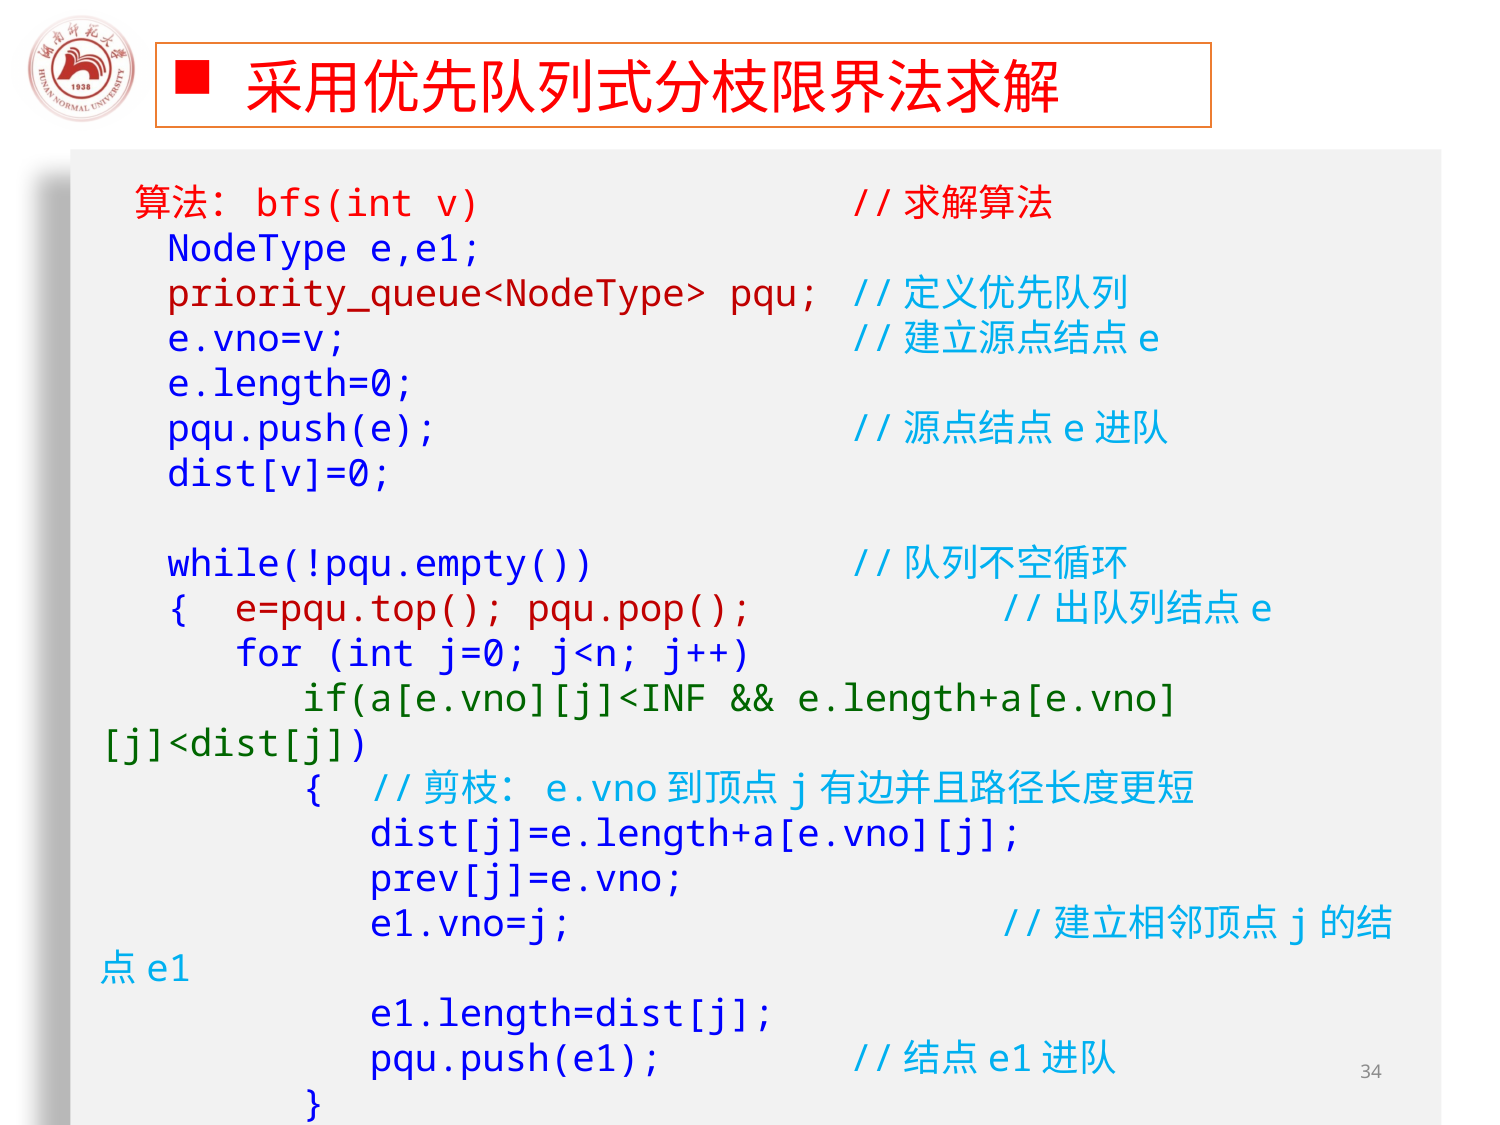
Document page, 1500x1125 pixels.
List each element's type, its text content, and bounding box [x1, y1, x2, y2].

slide_number 34 [1059, 1042, 1397, 1103]
picture [41, 38, 124, 102]
text_box 算法：bfs(int v) //求解算法 NodeType e,e1; priority_queue<NodeType> pqu; //定义优先队列 e.vno=v; //建立源点结点e e.length=0; pqu.push(e); //源点结点e进队 dist[v]=0; while(!pqu.empty()) //队列不空循环 { e=pqu.top(); pqu.pop(); //出队列结点e for (int j=0; j<n; j++) if(a[e.vno][j]<INF && e.length+a[e.vno][j]<dist[j]) { //剪枝：e.vno到顶点j有边并且路径长度更短 dist[j]=e.length+a[e.vno][j]; prev[j]=e.vno; e1.vno=j; //建立相邻顶点j的结点e1 e1.length=dist[j]; pqu.push(e1); //结点e1进队 } } [70, 149, 1442, 1125]
text_box 采用优先队列式分枝限界法求解 [155, 42, 1212, 128]
